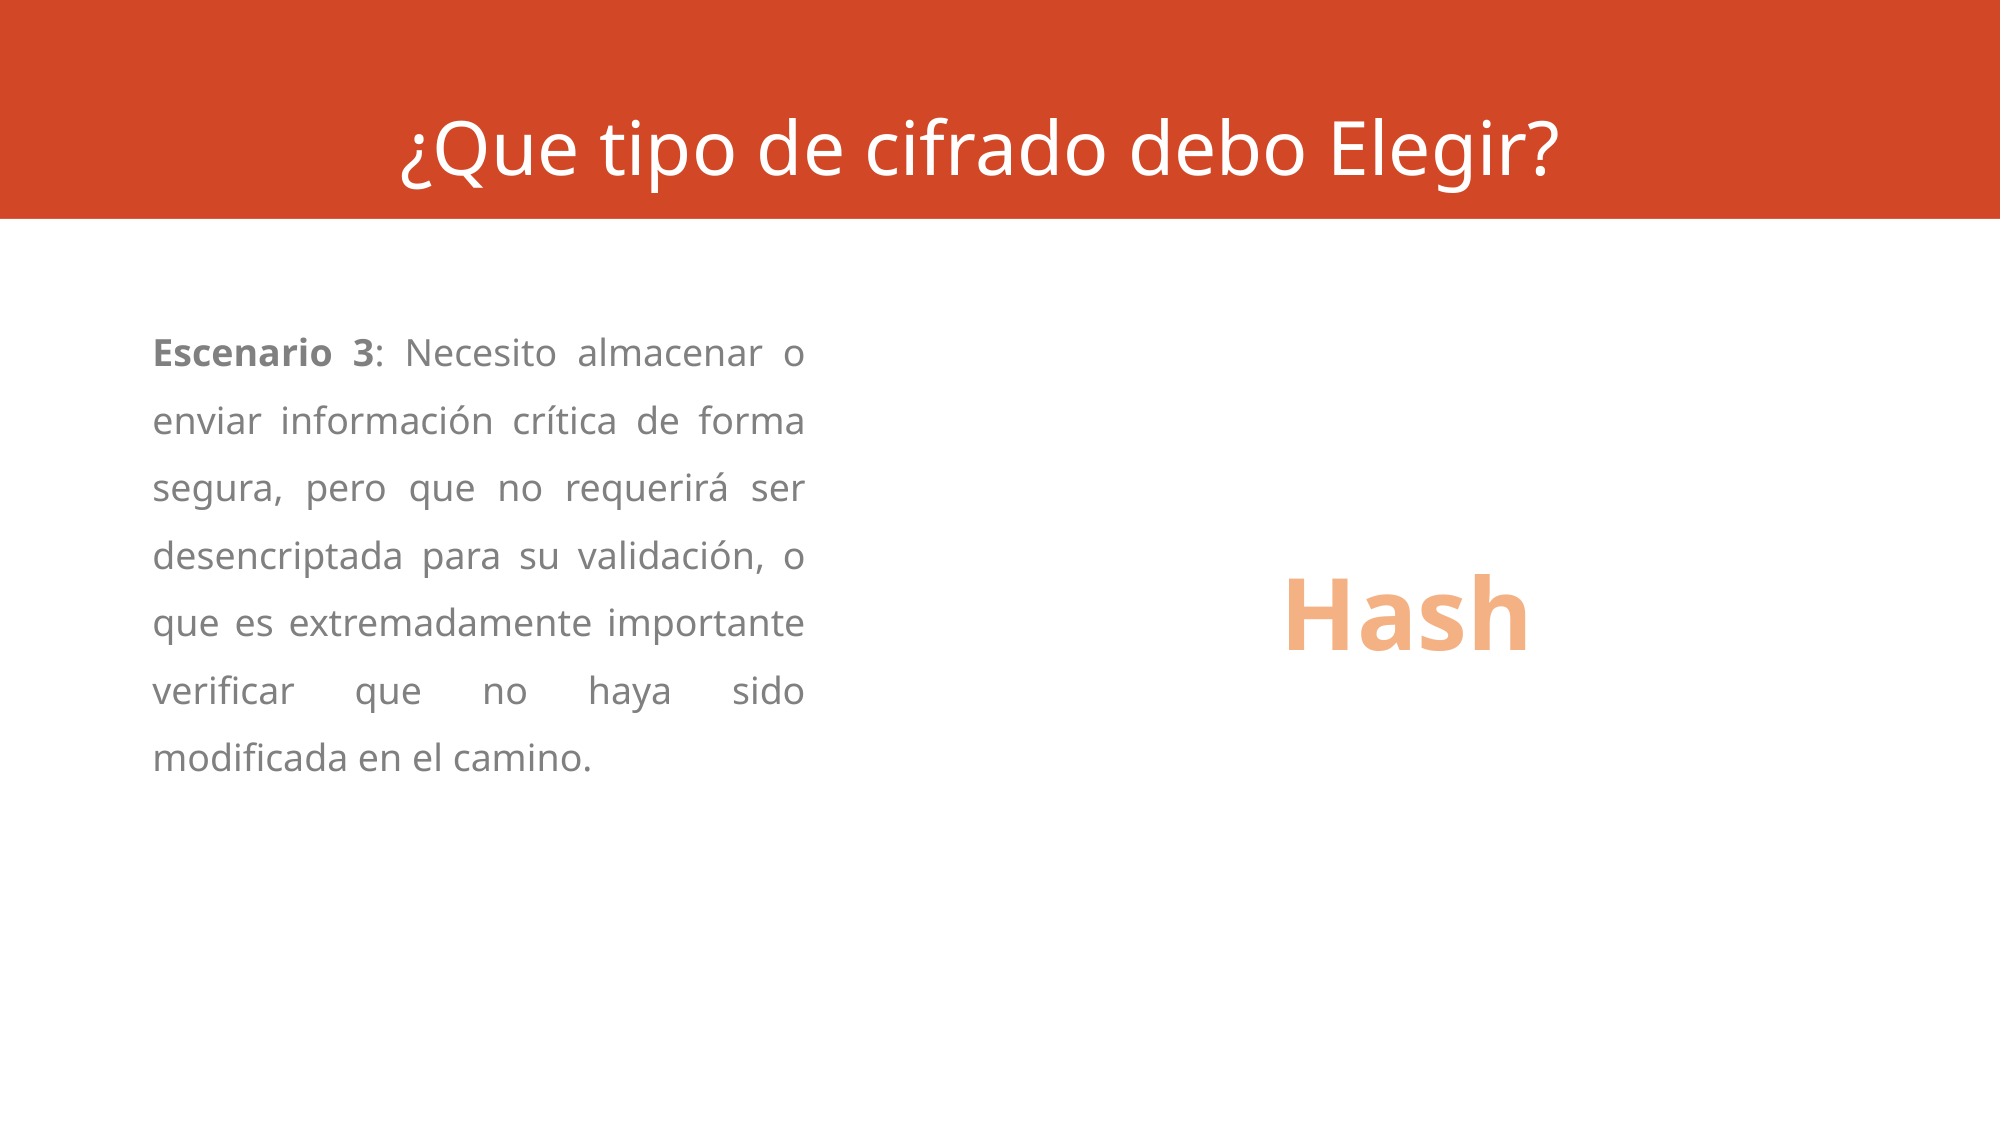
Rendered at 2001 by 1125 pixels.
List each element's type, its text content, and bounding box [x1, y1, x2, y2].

title ¿Que tipo de cifrado debo Elegir? [99, 0, 1863, 199]
text_box Hash [926, 479, 1888, 678]
list Escenario 3: Necesito almacenar o enviar información crítica de forma segura, pero que no requerirá ser desencriptada para su validación, o que es extremadamente importante verificar que no haya sido modificada en el camino. [137, 299, 822, 1014]
